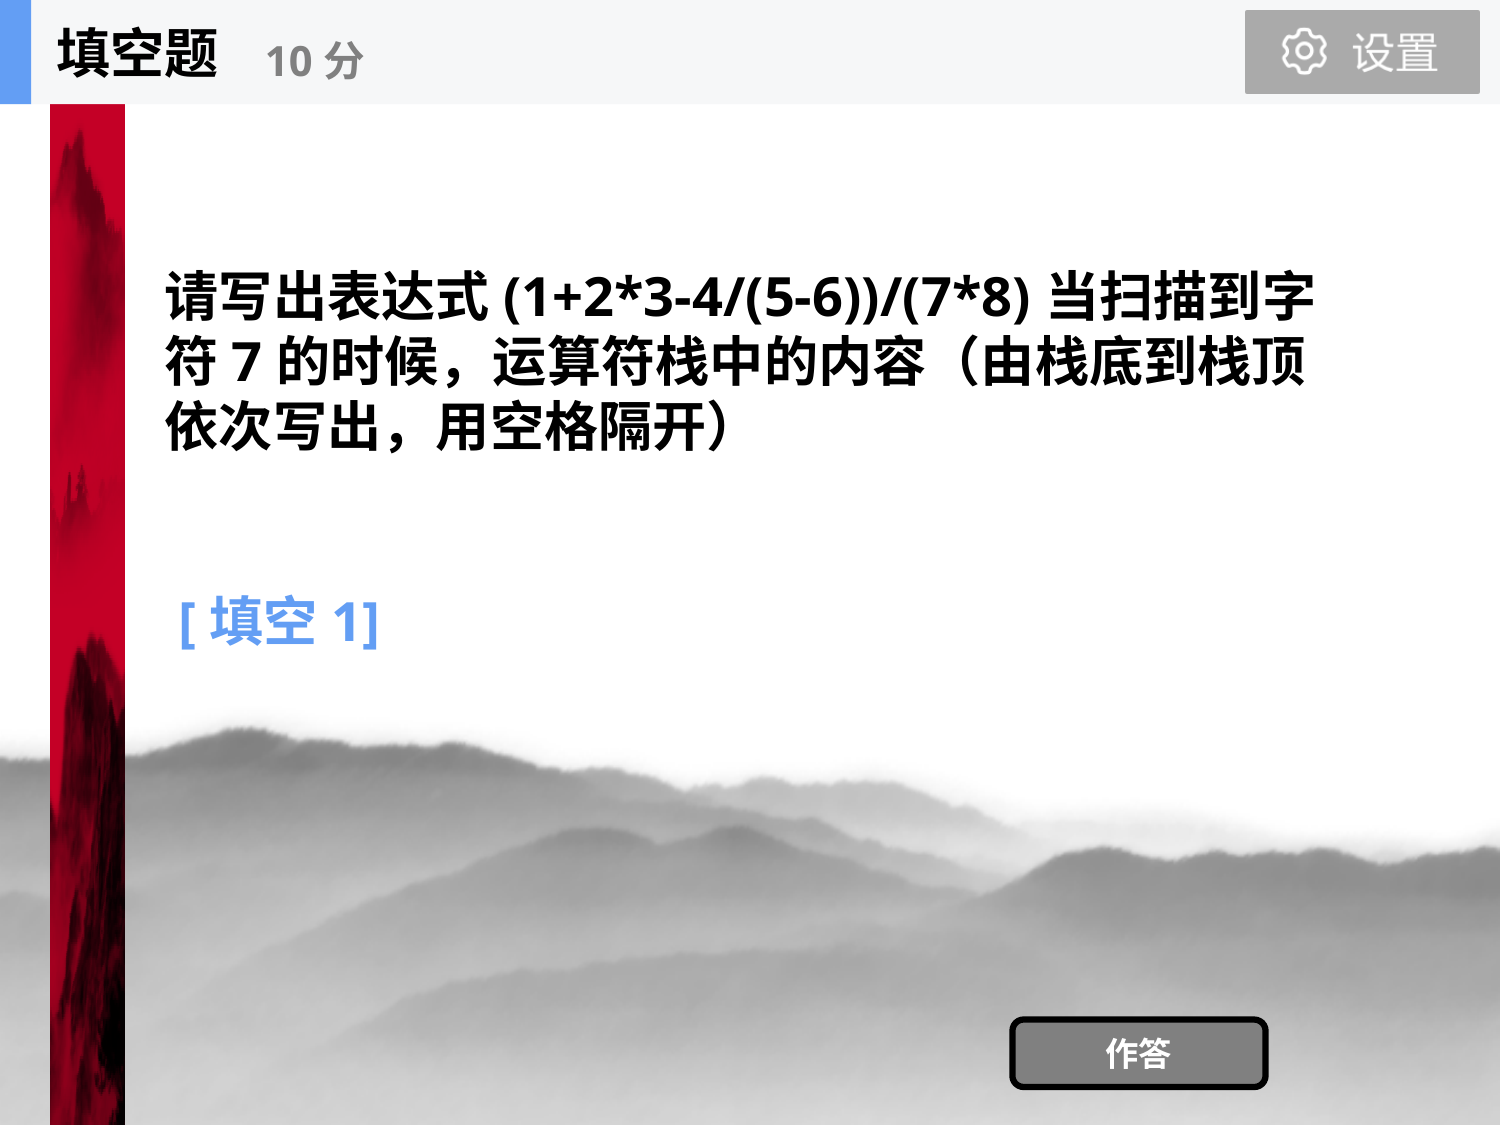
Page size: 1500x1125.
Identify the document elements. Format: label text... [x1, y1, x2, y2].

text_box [0, 0, 1500, 105]
text_box 作答 [1012, 1019, 1266, 1088]
picture [0, 105, 1500, 1125]
picture [1245, 10, 1480, 94]
text_box 请写出表达式(1+2*3-4/(5-6))/(7*8)当扫描到字符7的时候，运算符栈中的内容（由栈底到栈顶依次写出，用空格隔开） [填空1] [149, 113, 1350, 811]
